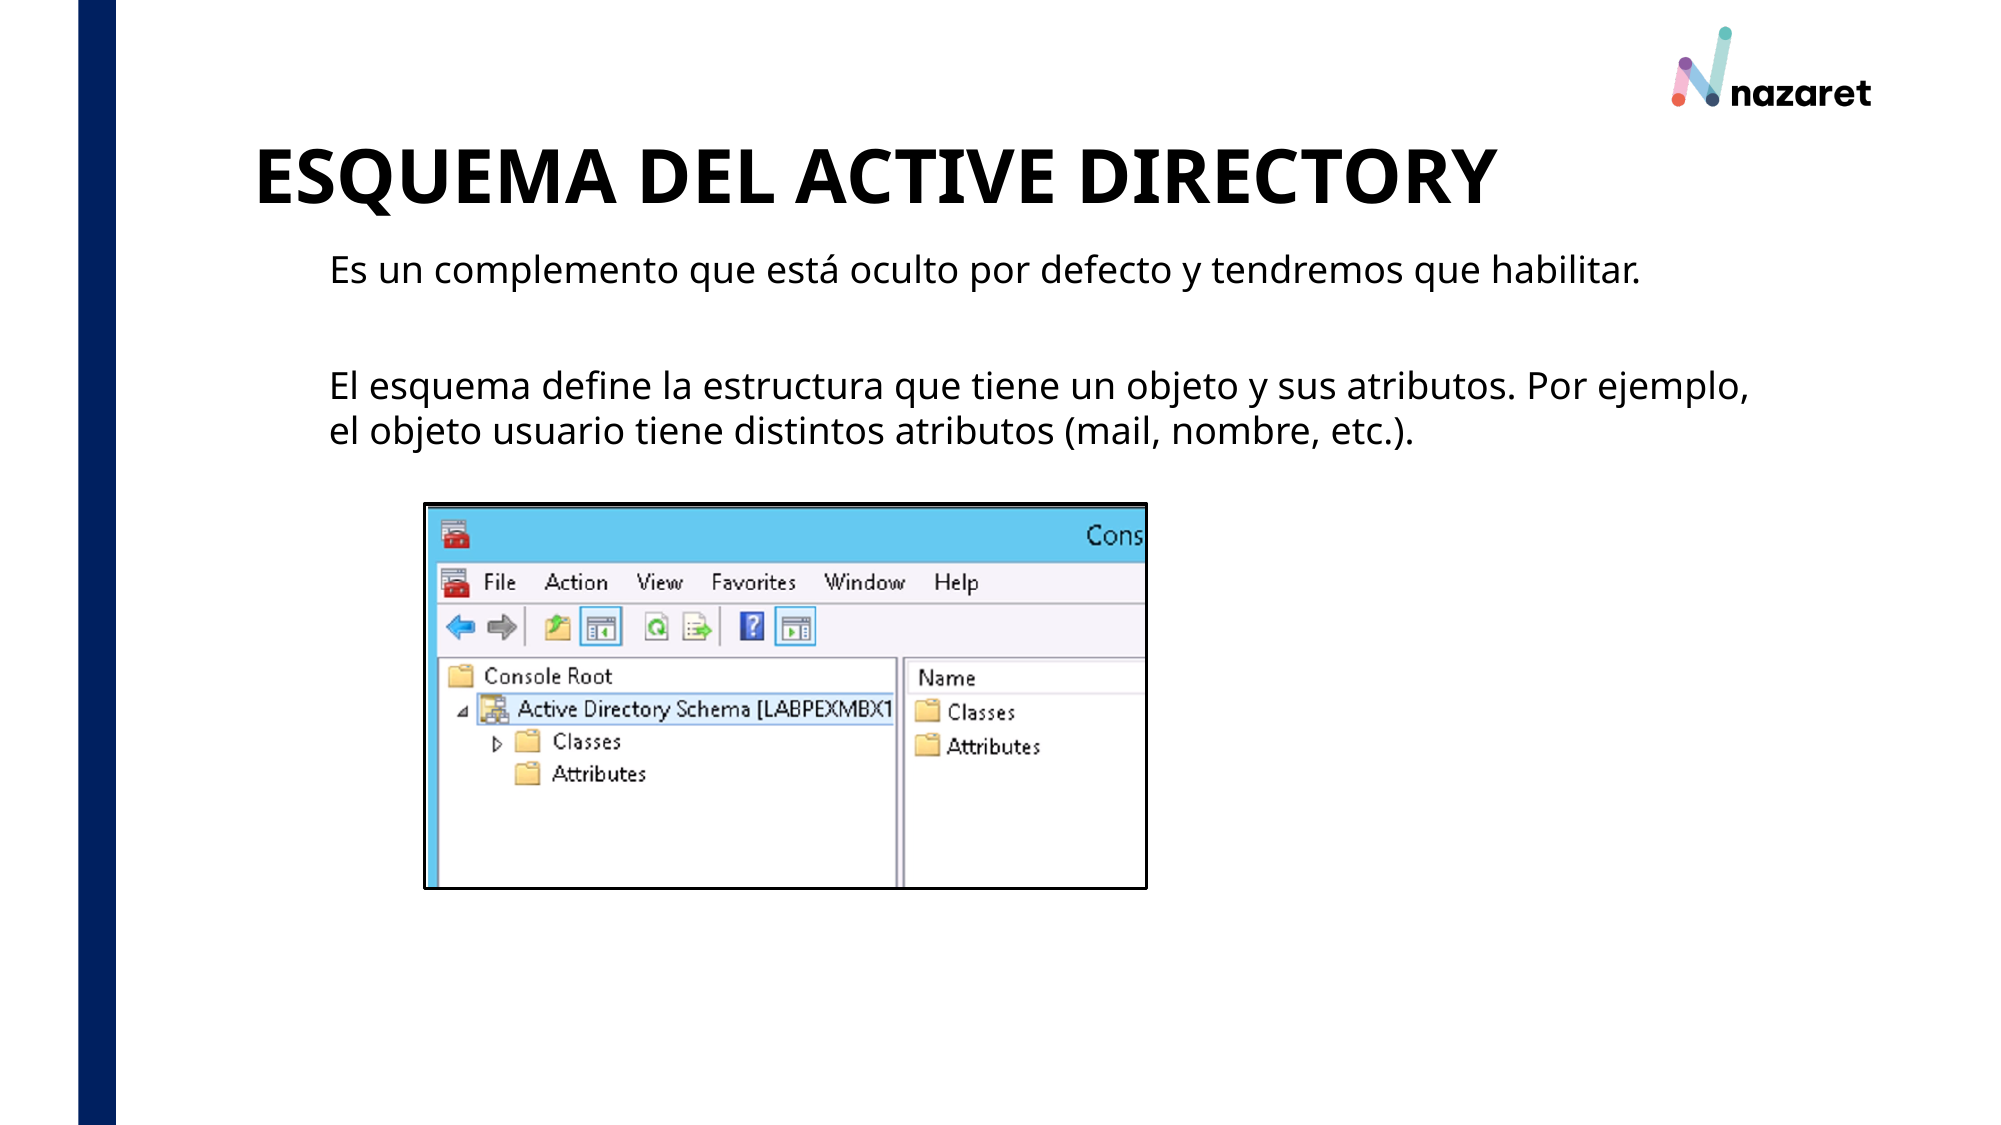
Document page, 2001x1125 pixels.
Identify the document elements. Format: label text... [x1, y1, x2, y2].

picture [1632, 16, 1910, 120]
text_box El esquema define la estructura que tiene un objeto y sus atributos. Por ejemplo, el objeto usuario tiene distintos atributos (mail, nombre, etc.). [313, 354, 1775, 460]
text_box ESQUEMA DEL ACTIVE DIRECTORY [238, 120, 1964, 226]
text_box Es un complemento que está oculto por defecto y tendremos que habilitar. [314, 238, 1782, 298]
picture [425, 505, 1146, 887]
